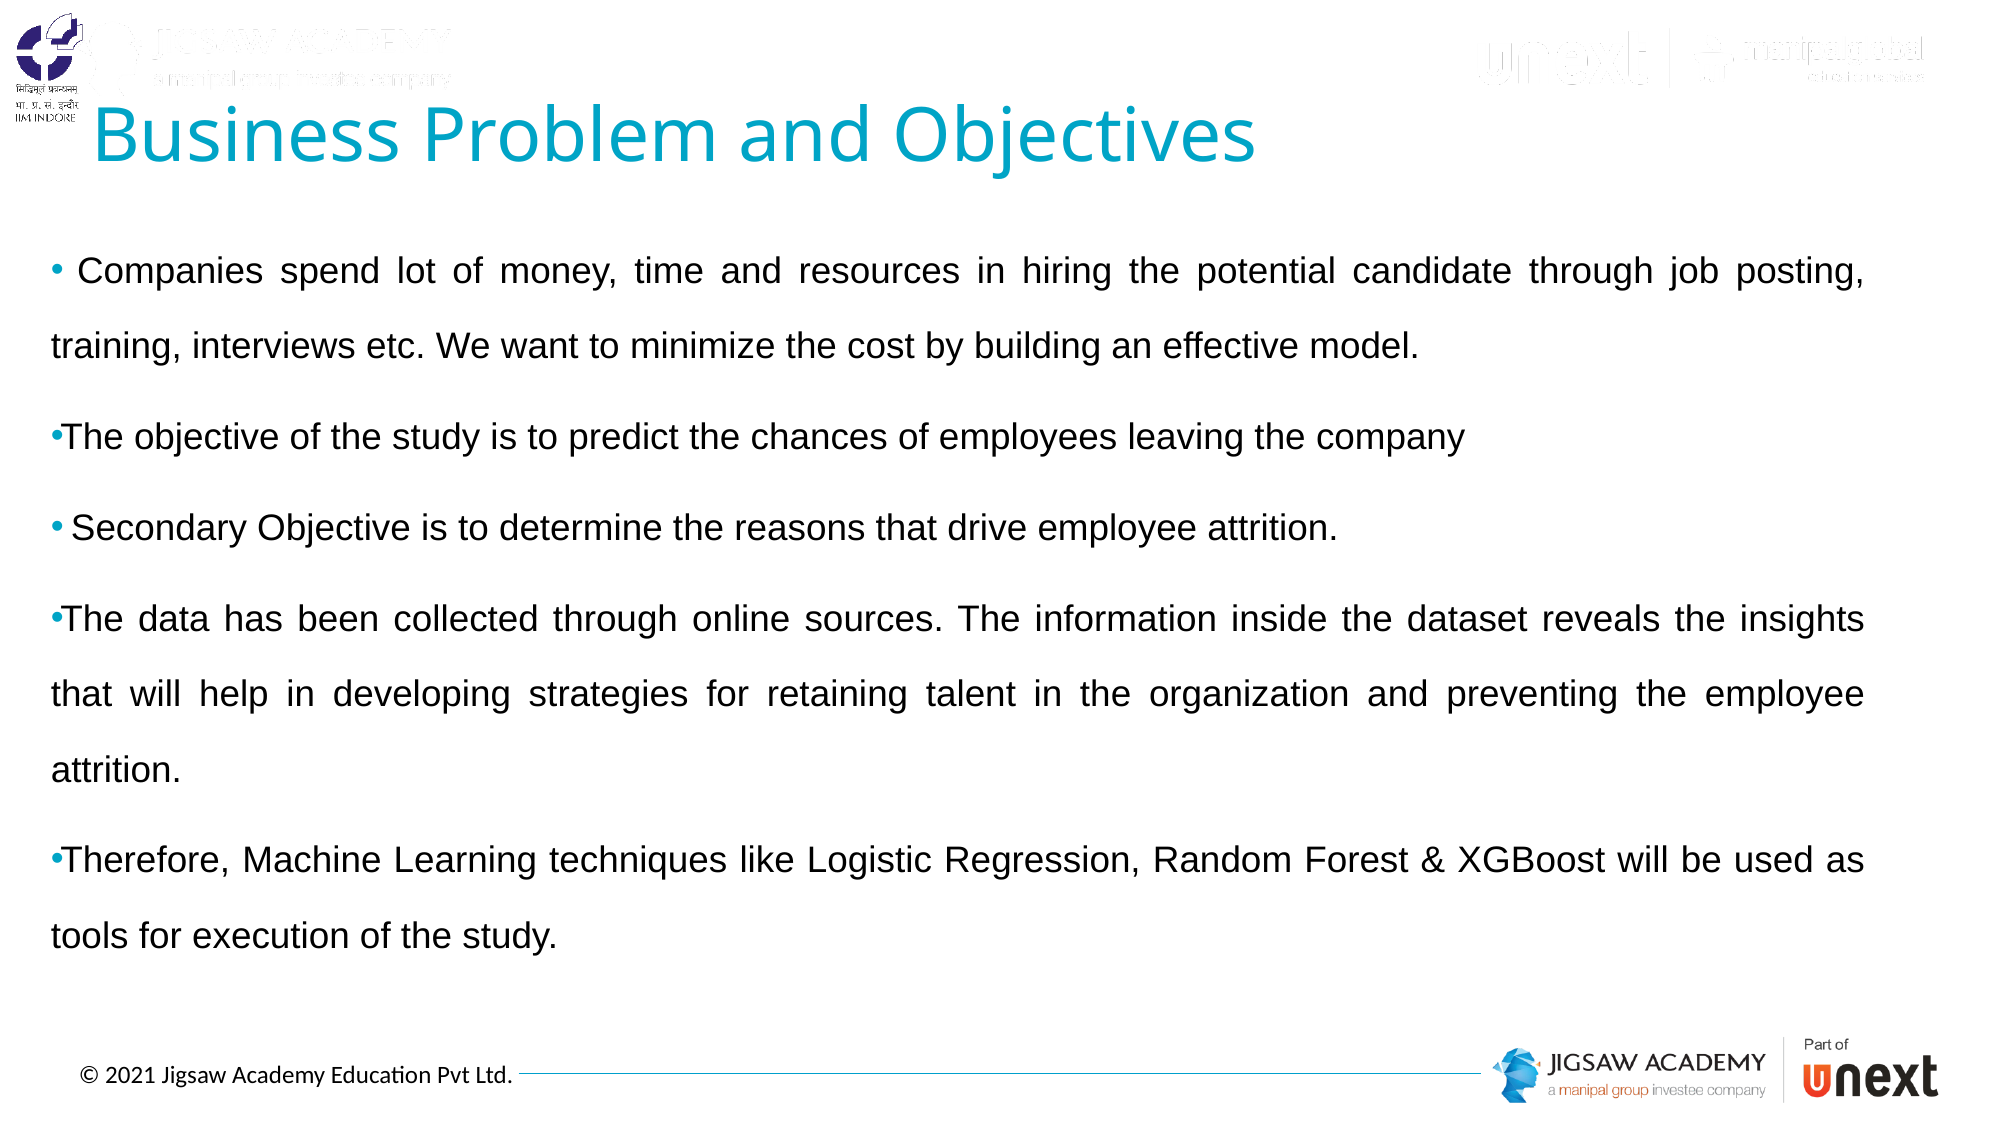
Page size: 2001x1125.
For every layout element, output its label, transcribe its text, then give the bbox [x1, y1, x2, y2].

list Companies spend lot of money, time and resources in hiring the potential candidate through job posting, training, interviews etc. We want to minimize the cost by building an effective model. The objective of the study is to predict the chances of employees leaving the company Secondary Objective is to determine the reasons that drive employee attrition. The data has been collected through online sources. The information inside the dataset reveals the insights that will help in developing strategies for retaining talent in the organization and preventing the employee attrition. Therefore, Machine Learning techniques like Logistic Regression, Random Forest & XGBoost will be used as tools for execution of the study. [35, 208, 1884, 972]
picture [14, 12, 451, 122]
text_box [1476, 28, 1924, 89]
title Business Problem and Objectives [76, 78, 1924, 196]
picture [1491, 1036, 1939, 1103]
